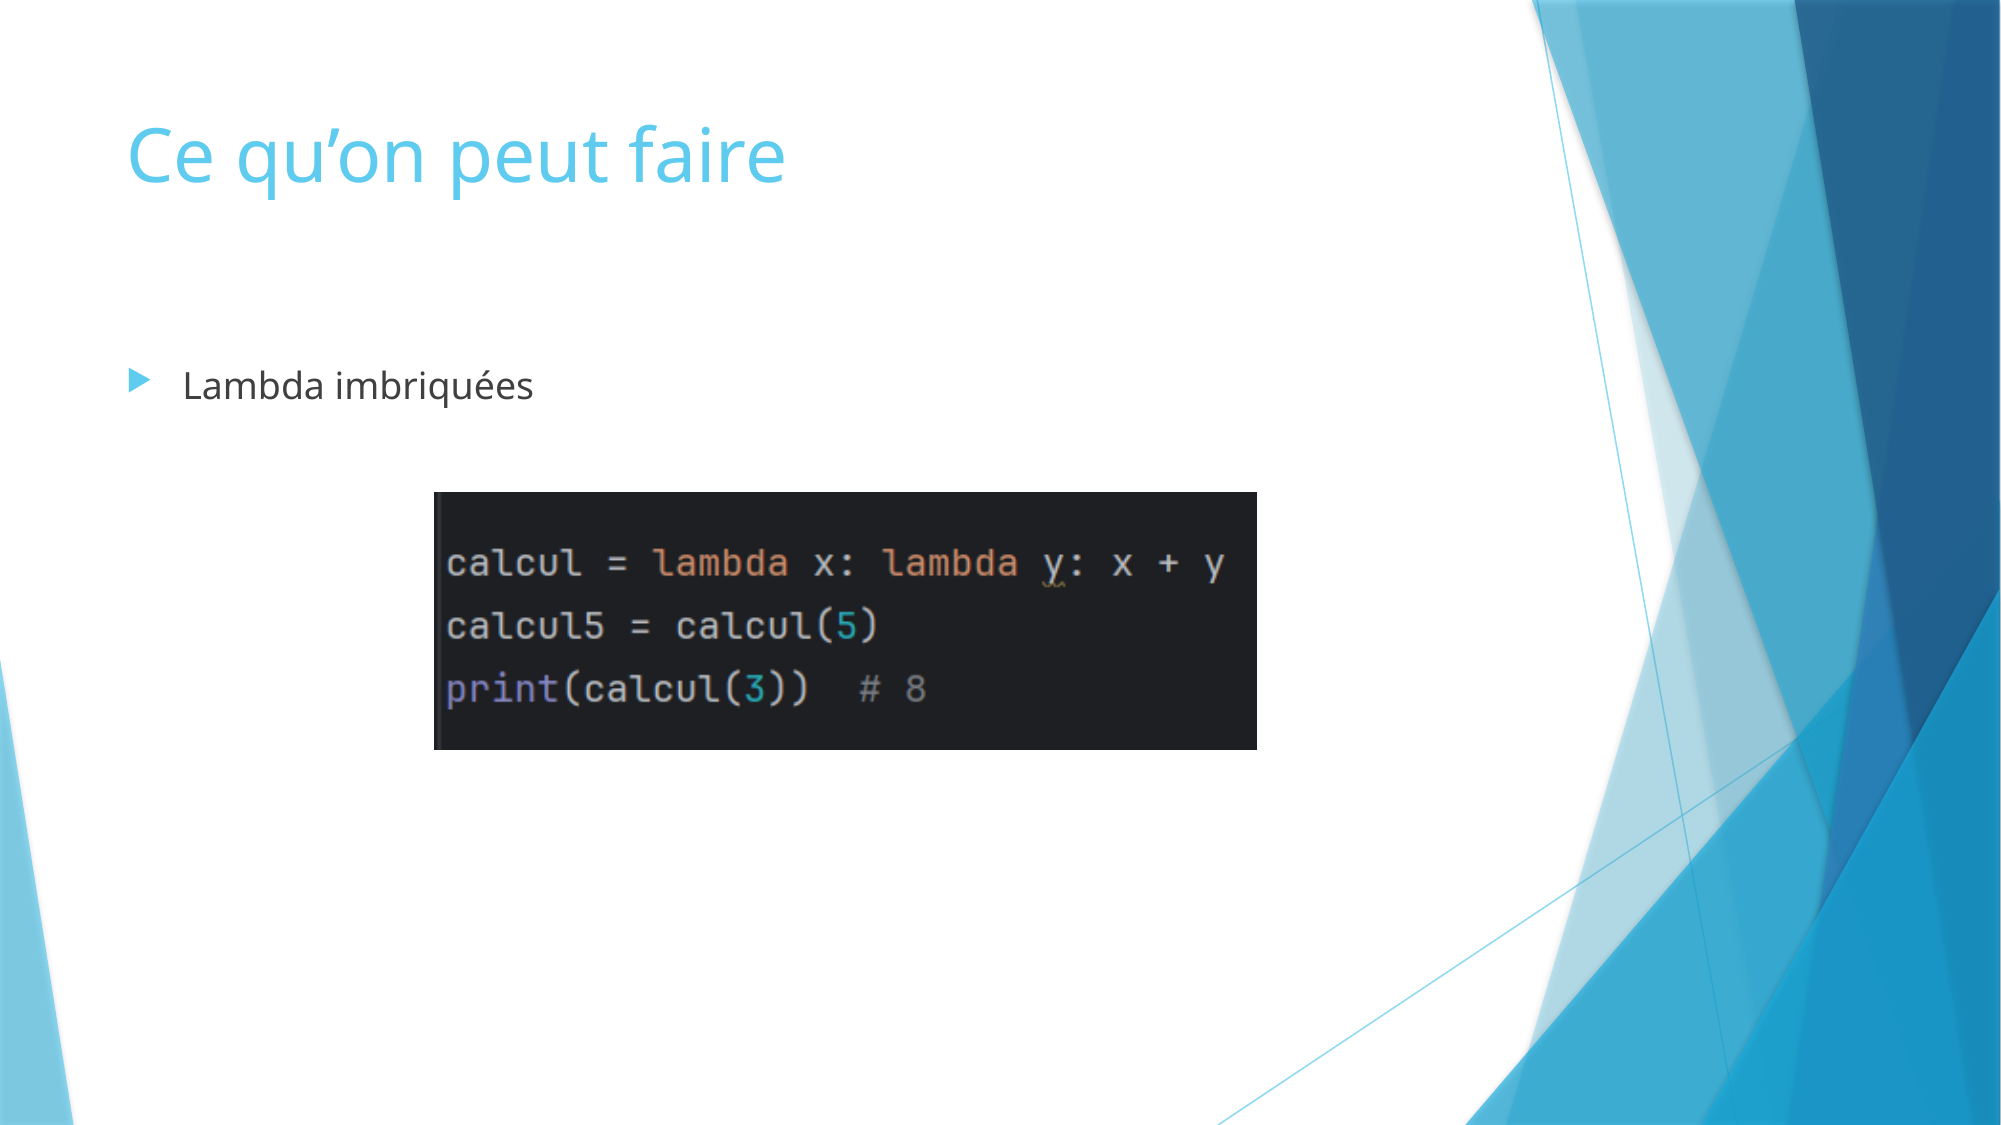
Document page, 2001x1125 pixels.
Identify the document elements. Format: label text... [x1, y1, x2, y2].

title Ce qu’on peut faire [111, 99, 1522, 317]
picture [434, 491, 1257, 751]
list Lambda imbriquées [111, 354, 1522, 992]
